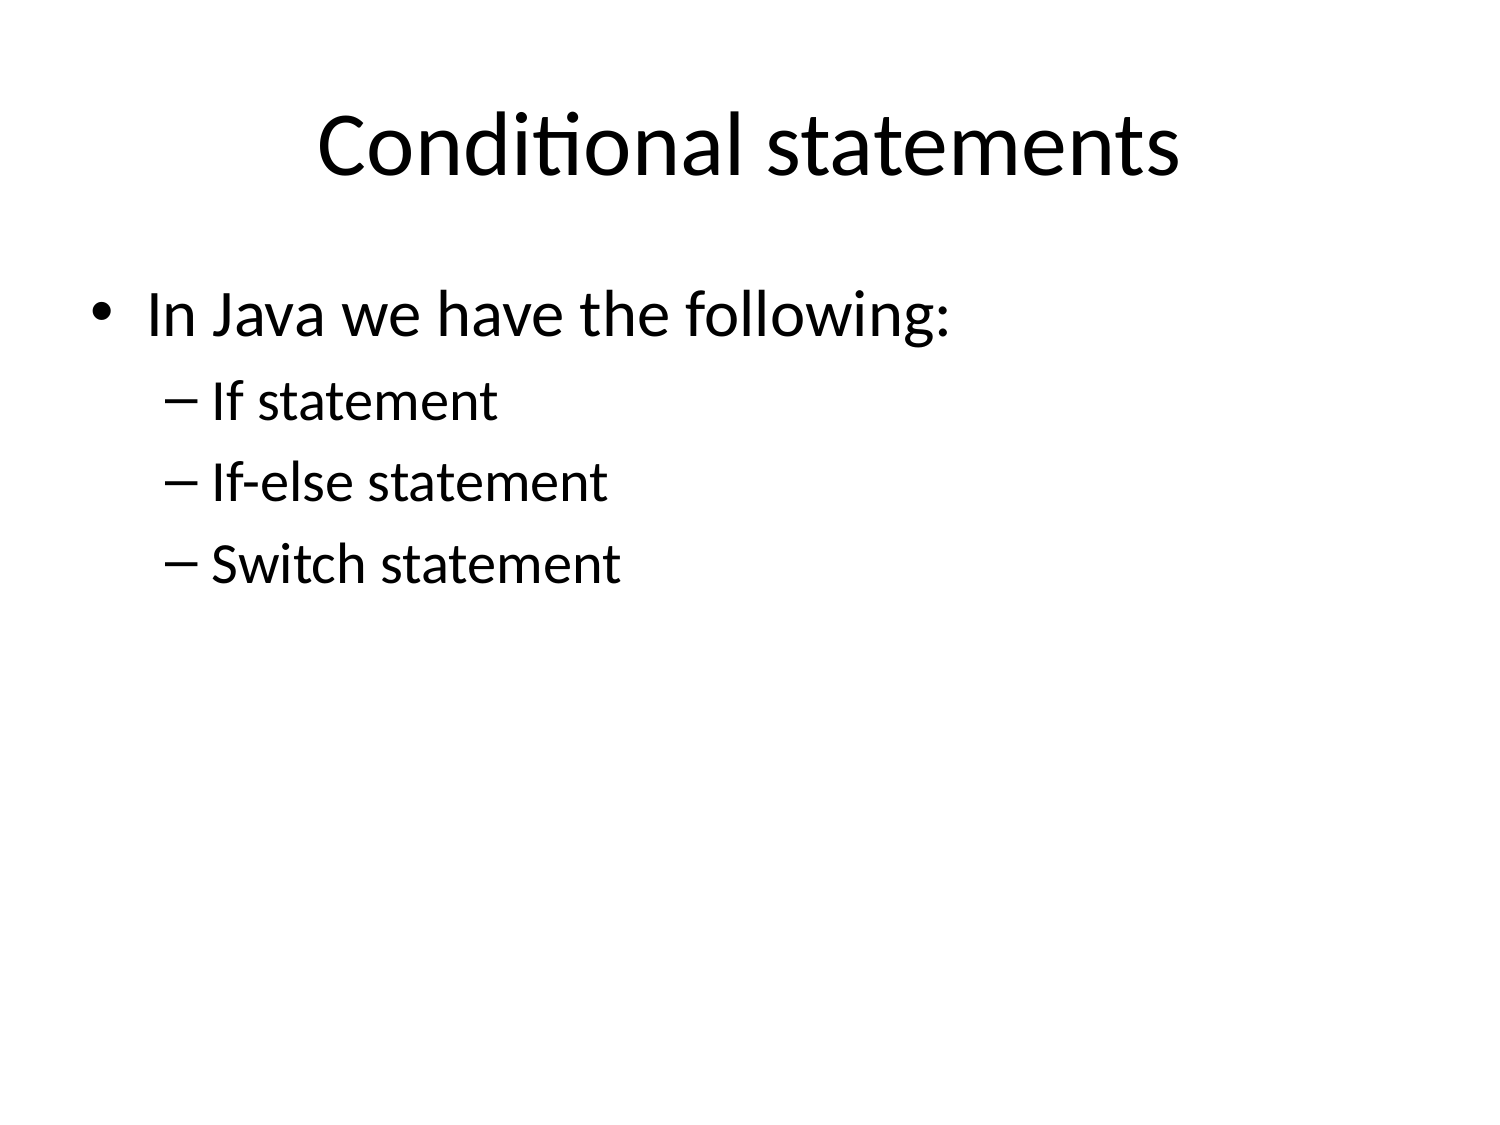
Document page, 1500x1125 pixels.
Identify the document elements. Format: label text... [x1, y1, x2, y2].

title Conditional statements [75, 45, 1425, 233]
list In Java we have the following: If statement If-else statement Switch statement [75, 262, 1425, 1005]
